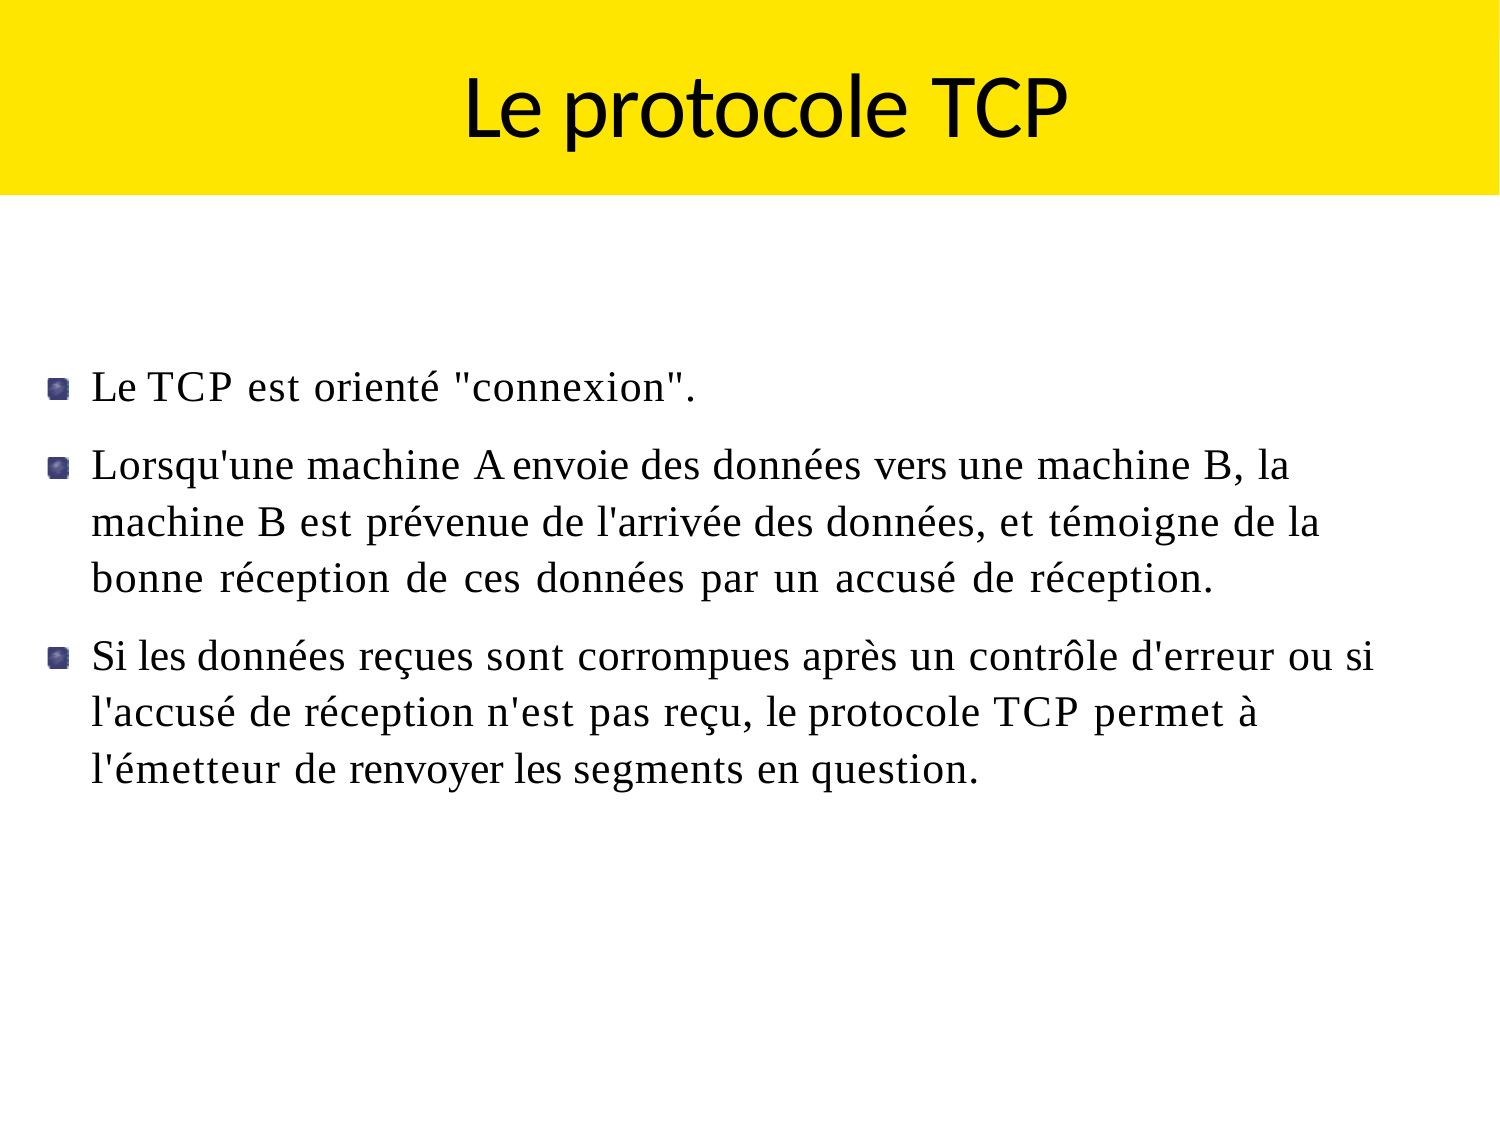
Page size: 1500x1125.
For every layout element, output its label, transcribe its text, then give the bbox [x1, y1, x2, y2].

text_box [47, 378, 69, 401]
text_box [47, 457, 69, 479]
text_box Le TCP est orienté "connexion". Lorsqu'une machine A envoie des données vers une machine B, la machine B est prévenue de l'arrivée des données, et témoigne de la bonne réception de ces données par un accusé de réception. Si les données reçues sont corrompues après un contrôle d'erreur ou si l'accusé de réception n'est pas reçu, le protocole TCP permet à l'émetteur de renvoyer les segments en question. [87, 327, 1407, 792]
title Le protocole TCP [0, 0, 1500, 196]
text_box [47, 647, 69, 669]
